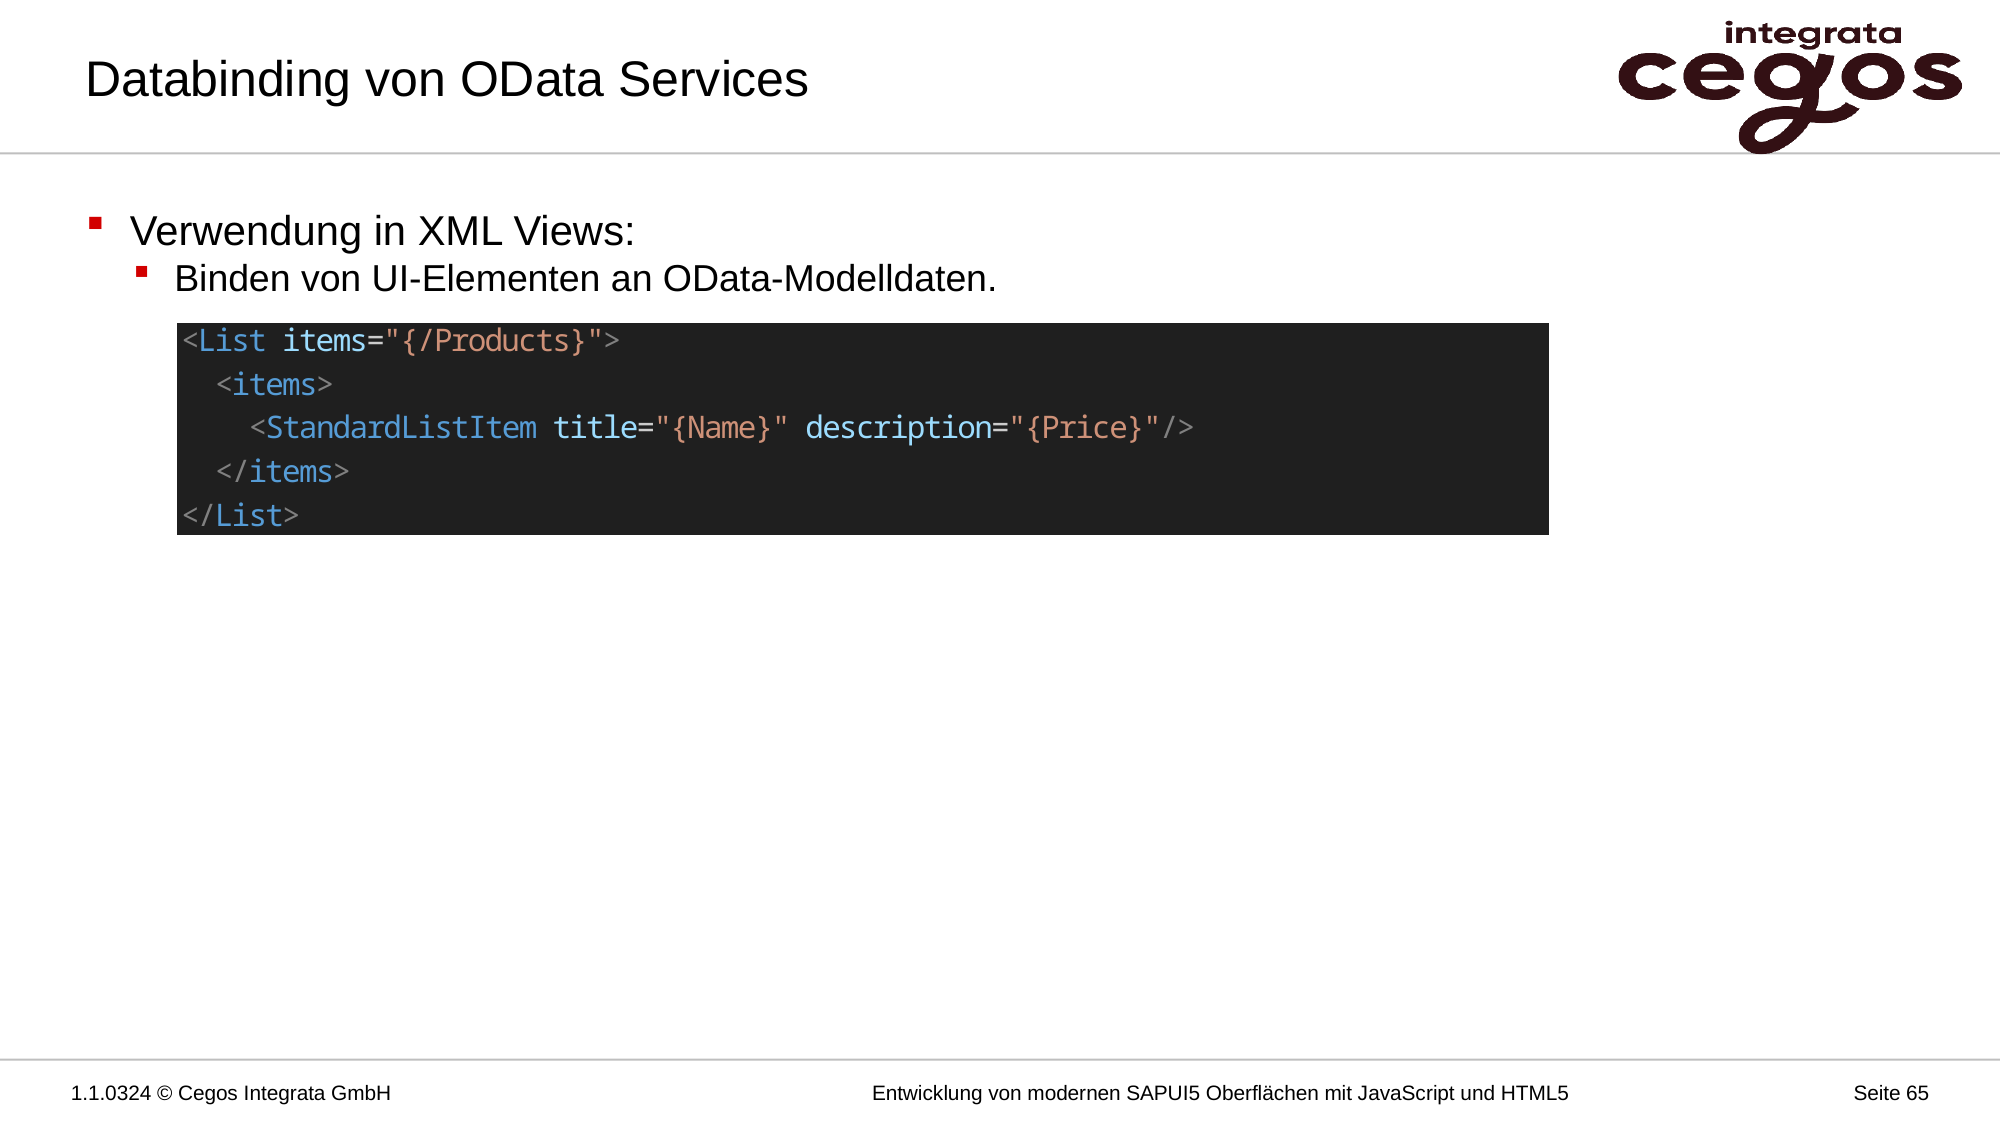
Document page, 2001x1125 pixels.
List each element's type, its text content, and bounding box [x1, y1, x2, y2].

picture [0, 314, 1549, 535]
picture [1585, 0, 1996, 180]
slide_number Seite 65 [1749, 1059, 1930, 1125]
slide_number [70, 1059, 691, 1125]
list Verwendung in XML Views: Binden von UI-Elementen an OData-Modelldaten. [70, 196, 1930, 1032]
footer Entwicklung von modernen SAPUI5 Oberflächen mit JavaScript und HTML5 [732, 1059, 1709, 1125]
title Databinding von OData Services [70, 0, 1315, 154]
